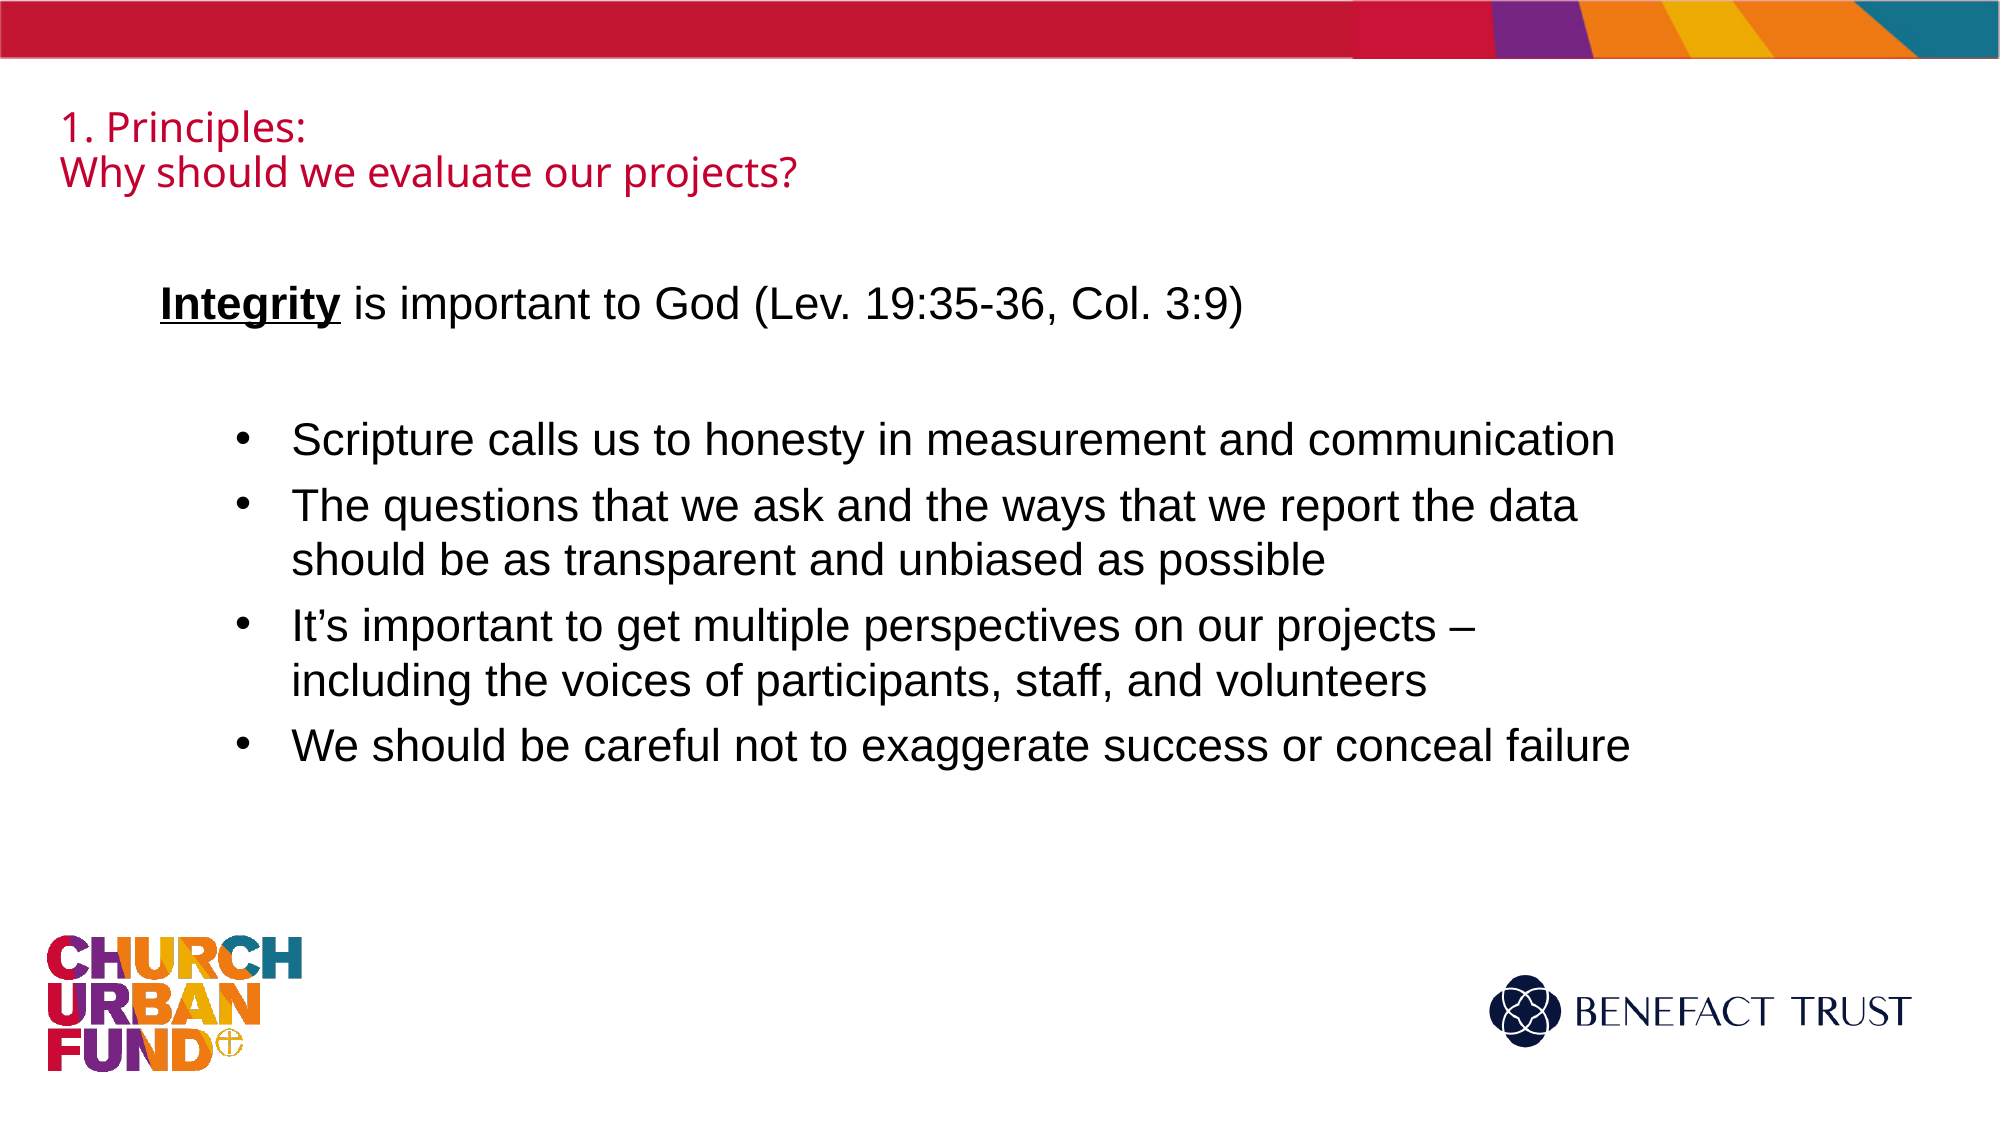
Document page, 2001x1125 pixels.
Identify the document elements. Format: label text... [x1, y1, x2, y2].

picture [0, 0, 2000, 59]
picture [1468, 949, 1934, 1066]
text_box [145, 237, 1765, 949]
picture [44, 933, 304, 1077]
text_box 1. Principles: Why should we evaluate our projects? [44, 77, 1522, 227]
text_box Integrity is important to God (Lev. 19:35-36, Col. 3:9) Scripture calls us to honesty in measurement and communication The questions that we ask and the ways that we report the data should be as transparent and unbiased as possible It’s important to get multiple perspectives on our projects – including the voices of participants, staff, and volunteers We should be careful not to exaggerate success or conceal failure [145, 272, 1668, 1031]
